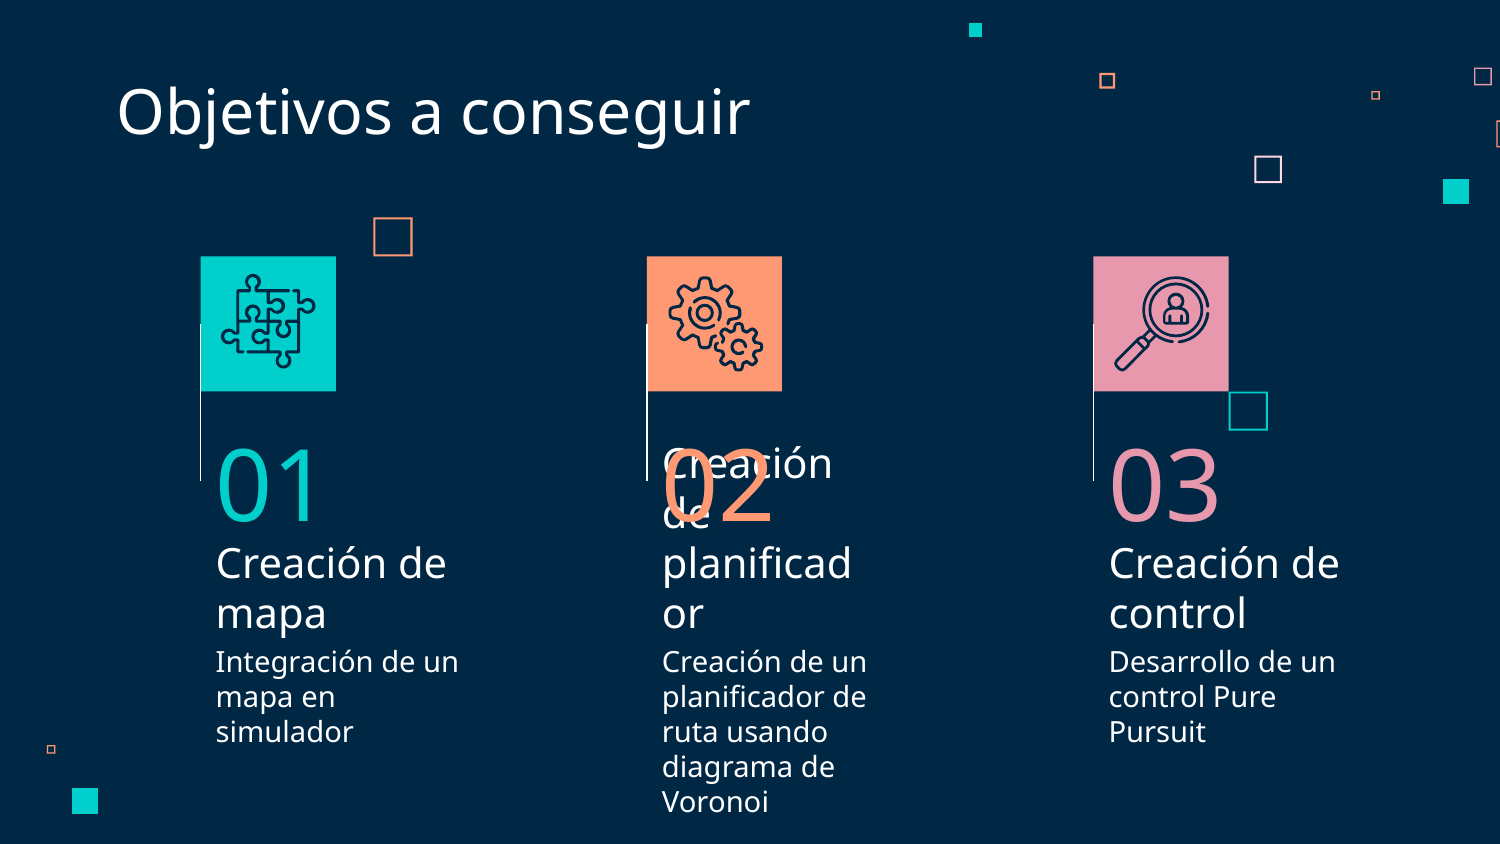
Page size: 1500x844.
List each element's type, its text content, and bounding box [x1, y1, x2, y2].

text_box [373, 217, 413, 257]
text_box [1093, 256, 1229, 392]
text_box [200, 256, 336, 392]
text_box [668, 276, 764, 372]
title 02 [646, 434, 935, 529]
title Creación de mapa [200, 557, 554, 652]
title Objetivos a conseguir [101, 67, 853, 163]
subtitle Creación de un planificador de ruta usando diagrama de Voronoi [646, 628, 935, 801]
title Creación de control [1093, 557, 1463, 652]
text_box [220, 273, 316, 369]
title Creación de planificador [646, 557, 875, 628]
subtitle Integración de un mapa en simulador [200, 628, 489, 723]
text_box [646, 256, 782, 392]
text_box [1113, 276, 1210, 372]
subtitle Desarrollo de un control Pure Pursuit [1093, 628, 1382, 723]
text_box [1228, 391, 1268, 431]
title 01 [200, 434, 489, 529]
title 03 [1093, 434, 1382, 529]
